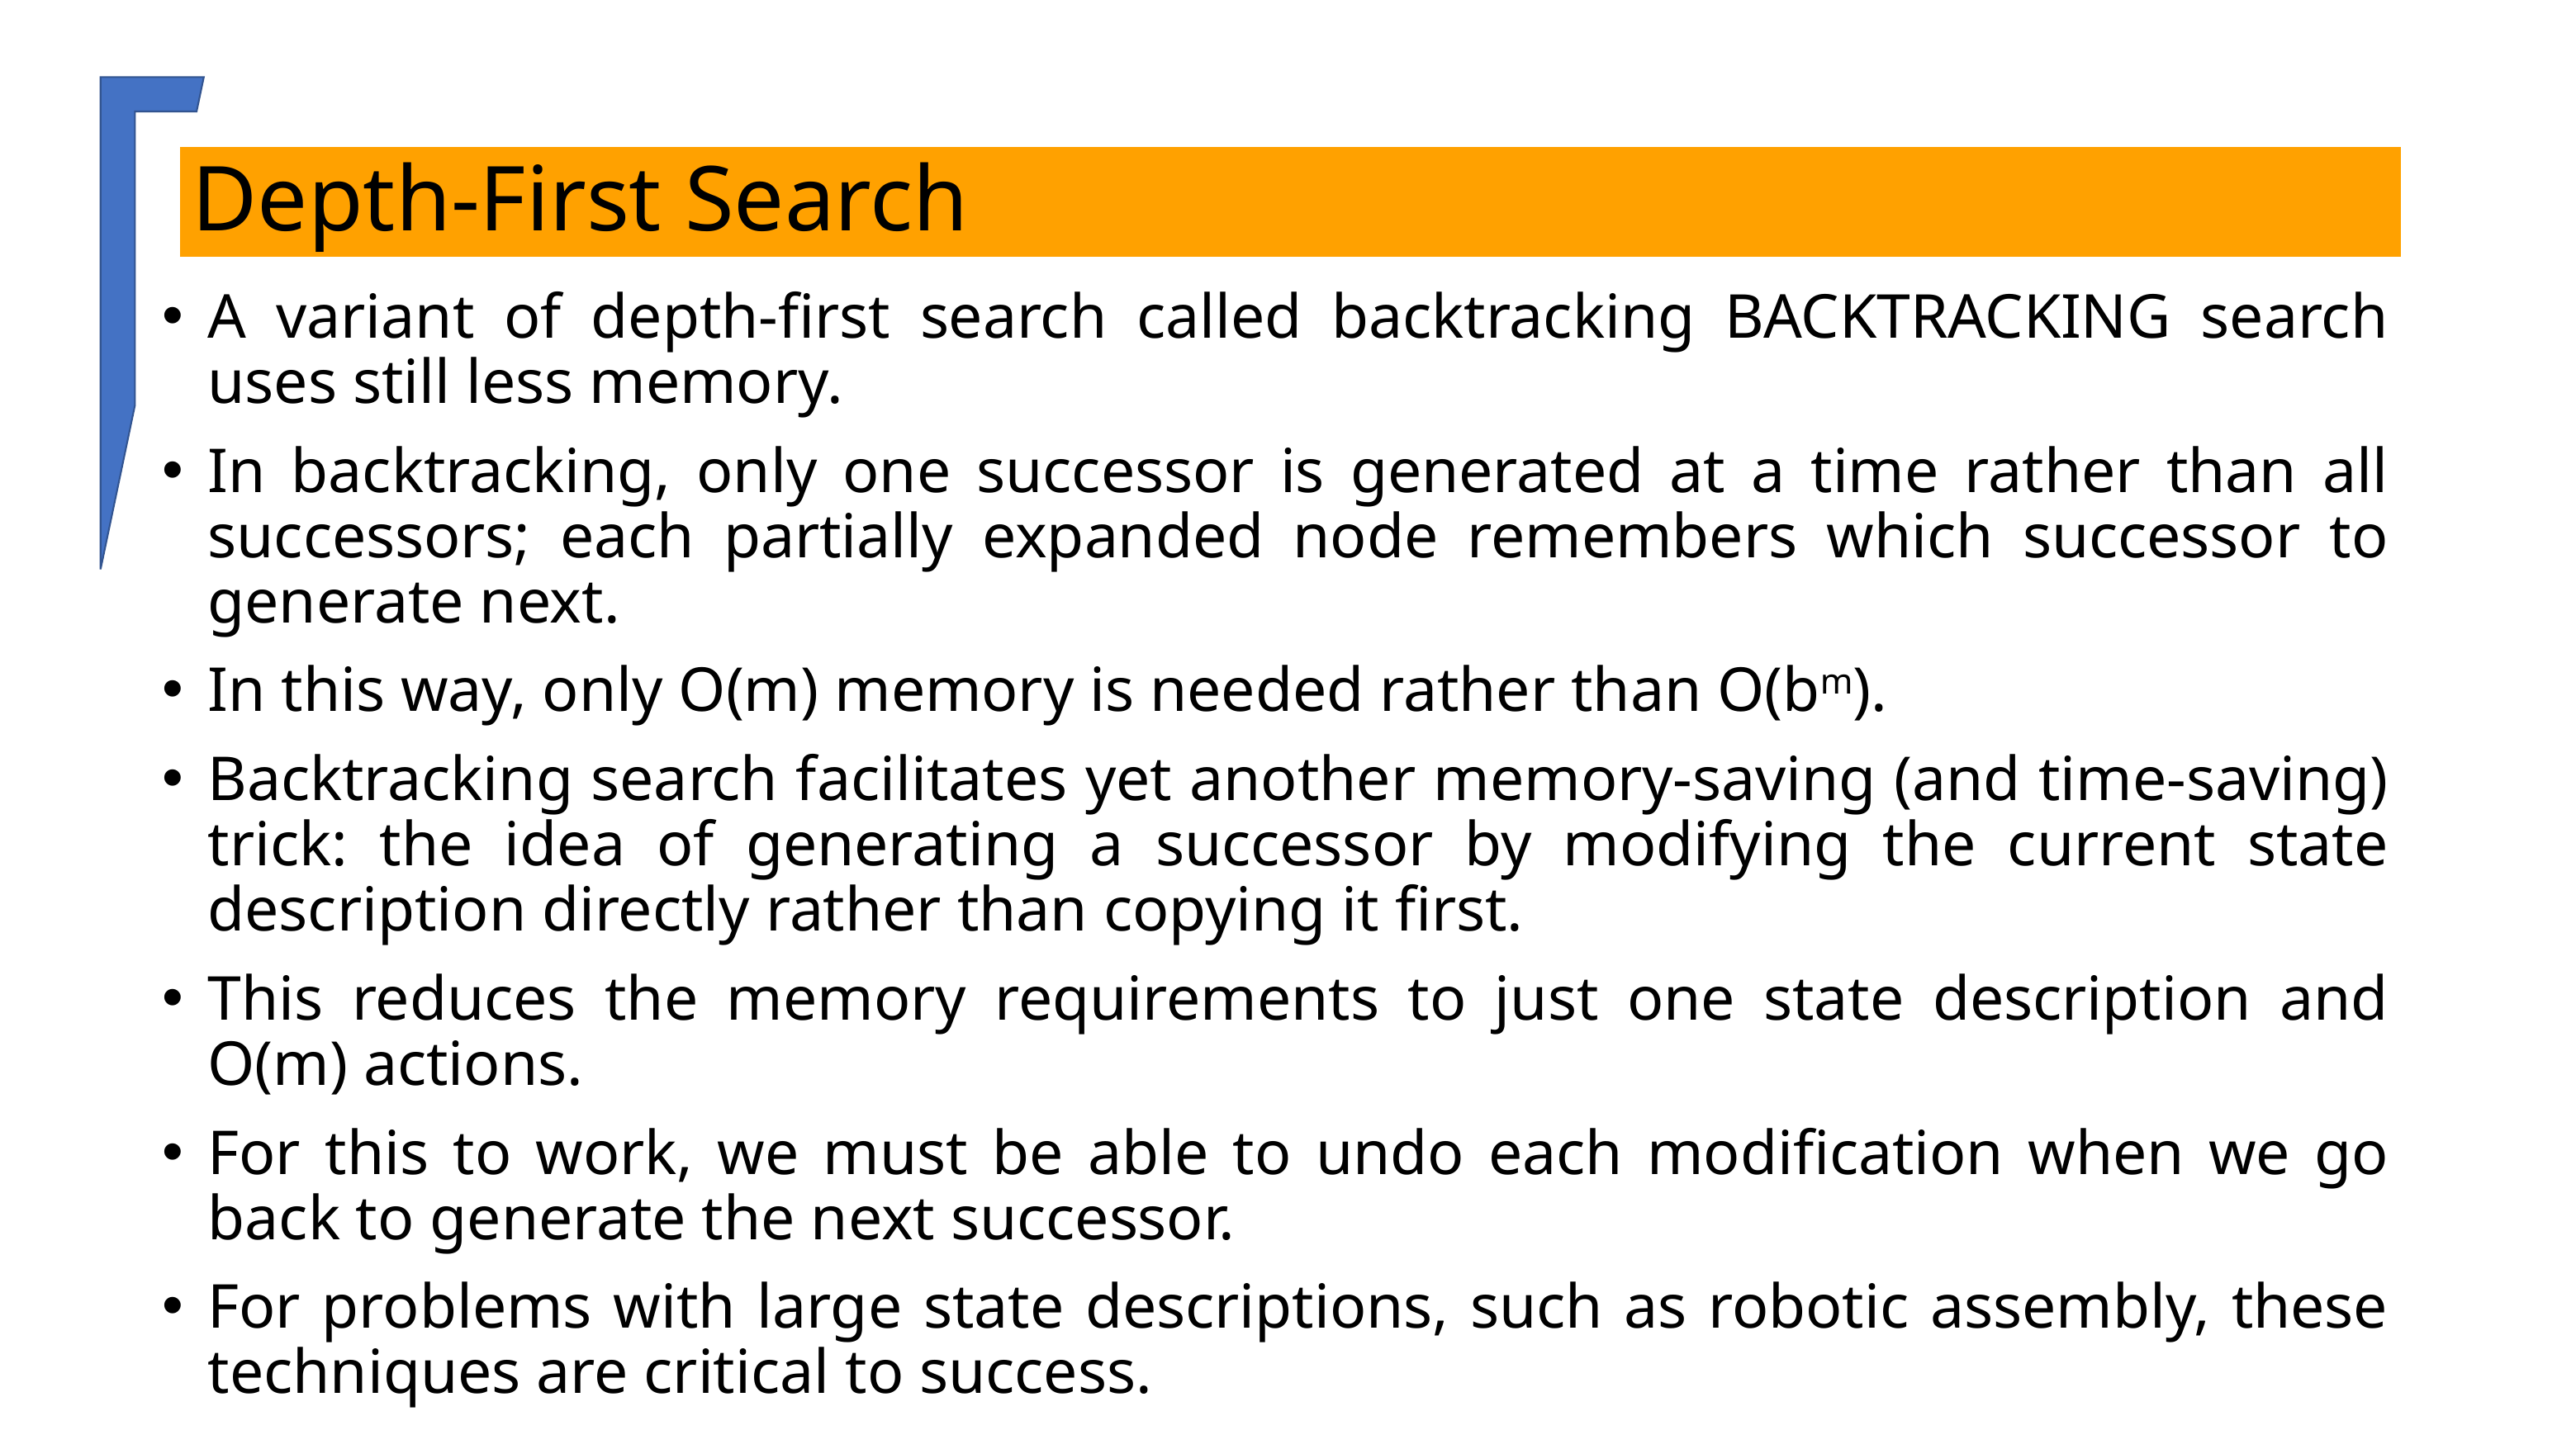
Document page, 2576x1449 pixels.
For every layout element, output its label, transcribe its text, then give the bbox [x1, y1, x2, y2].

text_box [99, 76, 206, 570]
list A variant of depth-first search called backtracking BACKTRACKING search uses still less memory. In backtracking, only one successor is generated at a time rather than all successors; each partially expanded node remembers which successor to generate next. In this way, only O(m) memory is needed rather than O(bm). Backtracking search facilitates yet another memory-saving (and time-saving) trick: the idea of generating a successor by modifying the current state description directly rather than copying it first. This reduces the memory requirements to just one state description and O(m) actions. For this to work, we must be able to undo each modification when we go back to generate the next successor. For problems with large state descriptions, such as robotic assembly, these techniques are critical to success. [149, 279, 2402, 1416]
title Depth-First Search [179, 146, 2402, 258]
